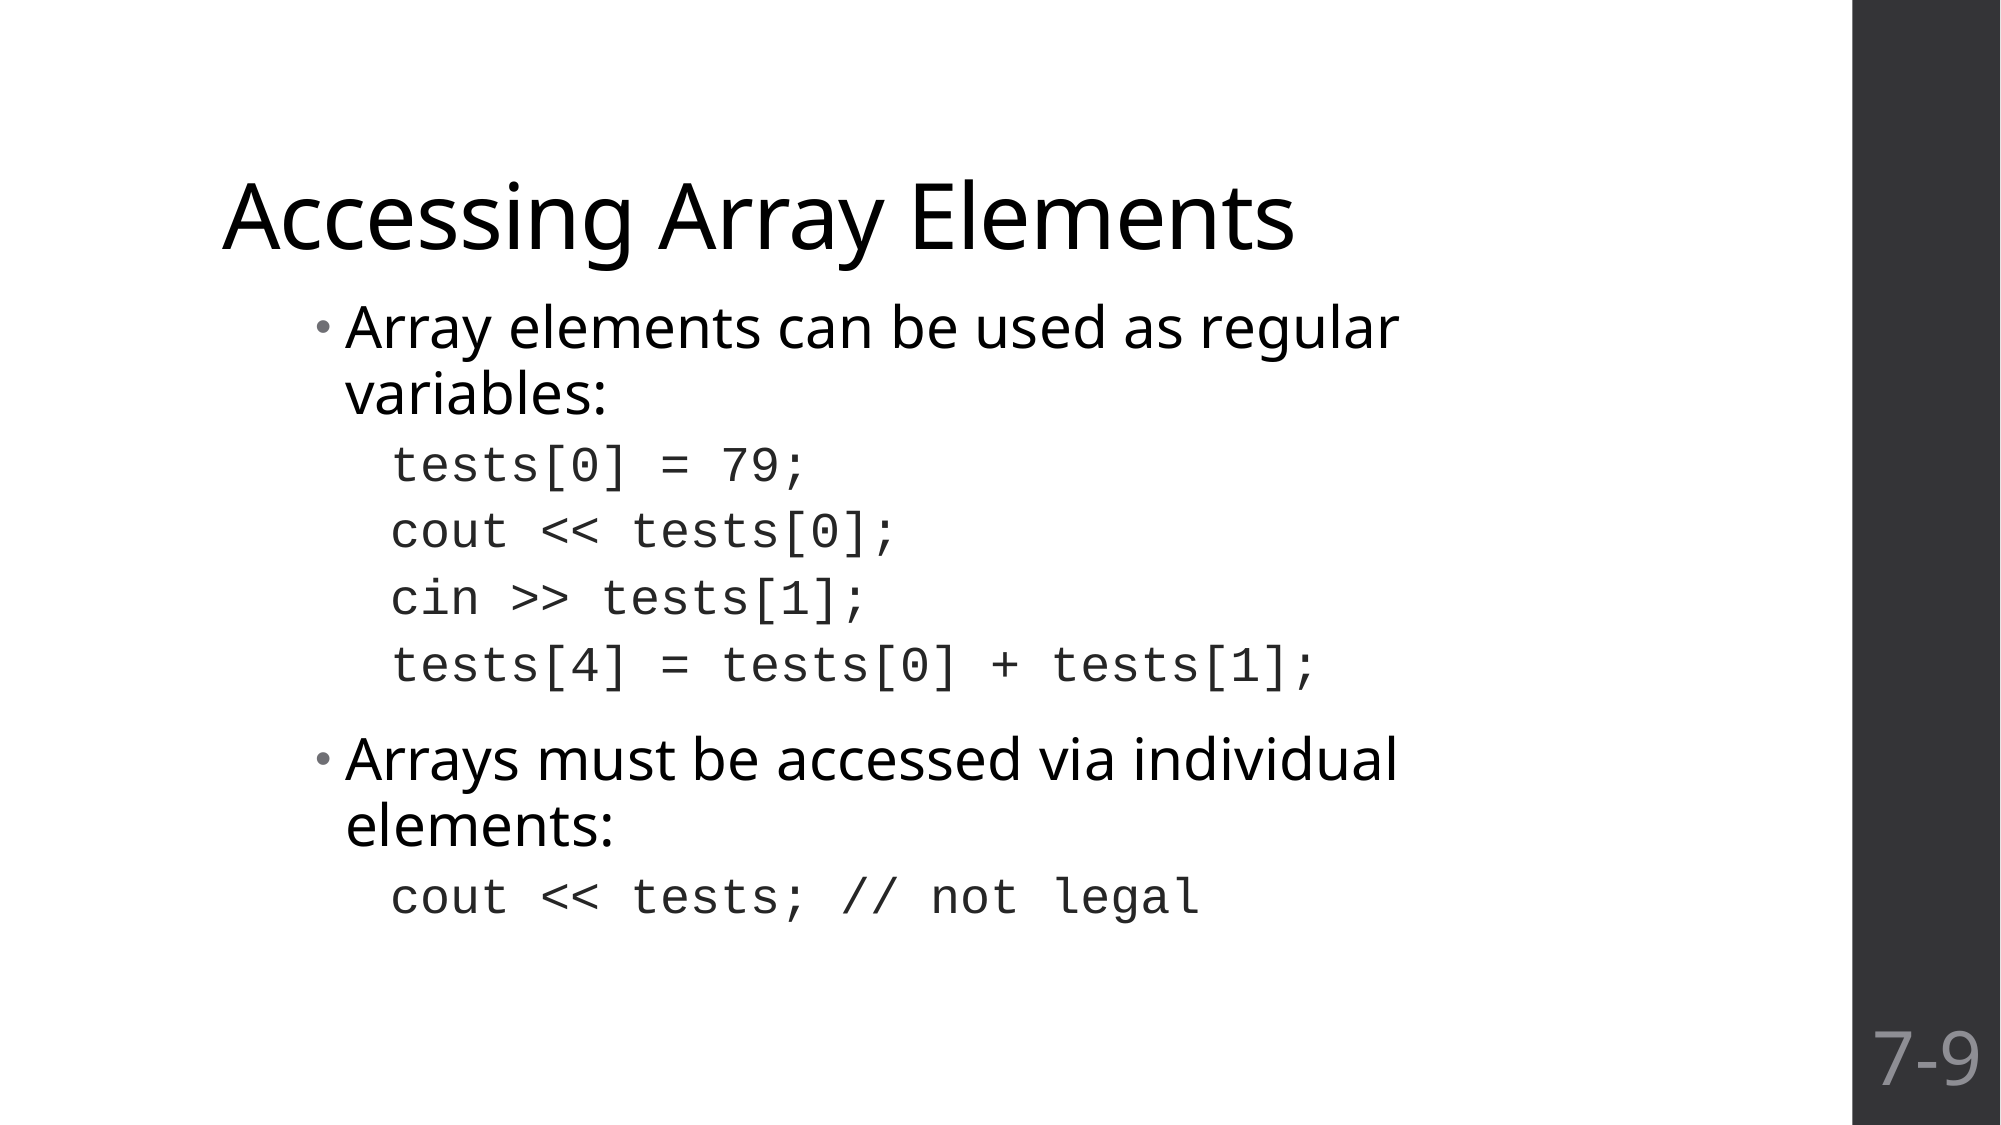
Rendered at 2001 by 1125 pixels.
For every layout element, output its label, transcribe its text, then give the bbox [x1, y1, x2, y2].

title Accessing Array Elements [206, 60, 1797, 278]
list Array elements can be used as regular variables: tests[0] = 79; cout << tests[0]; cin >> tests[1]; tests[4] = tests[0] + tests[1]; Arrays must be accessed via individual elements: cout << tests; // not legal [300, 287, 1661, 1038]
slide_number 7-9 [1852, 1012, 2000, 1110]
